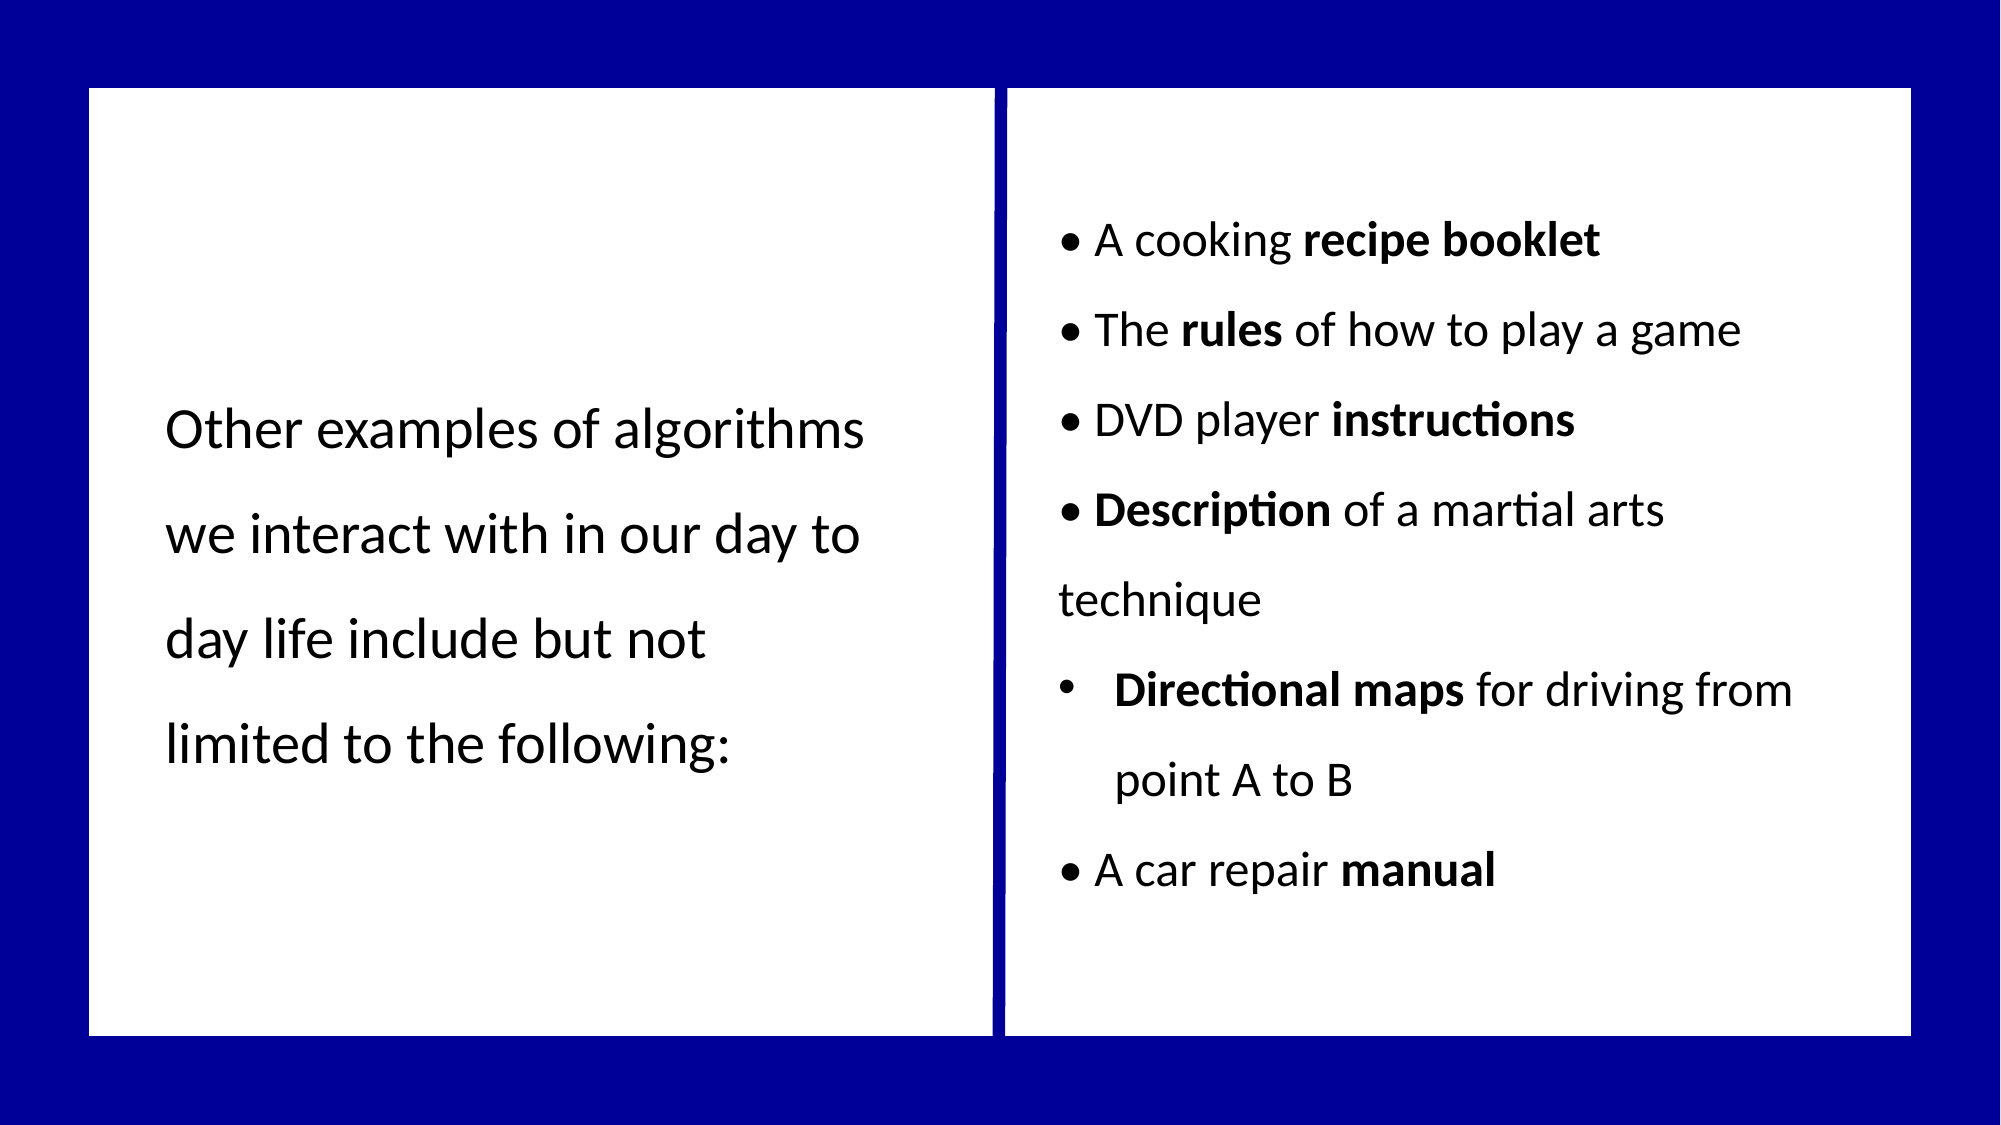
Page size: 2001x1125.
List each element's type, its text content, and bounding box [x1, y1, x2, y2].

text_box Other examples of algorithms we interact with in our day to day life include but not limited to the following: [151, 347, 891, 785]
text_box • A cooking recipe booklet • The rules of how to play a game • DVD player instructions • Description of a martial arts technique Directional maps for driving from point A to B • A car repair manual [1043, 168, 1863, 904]
